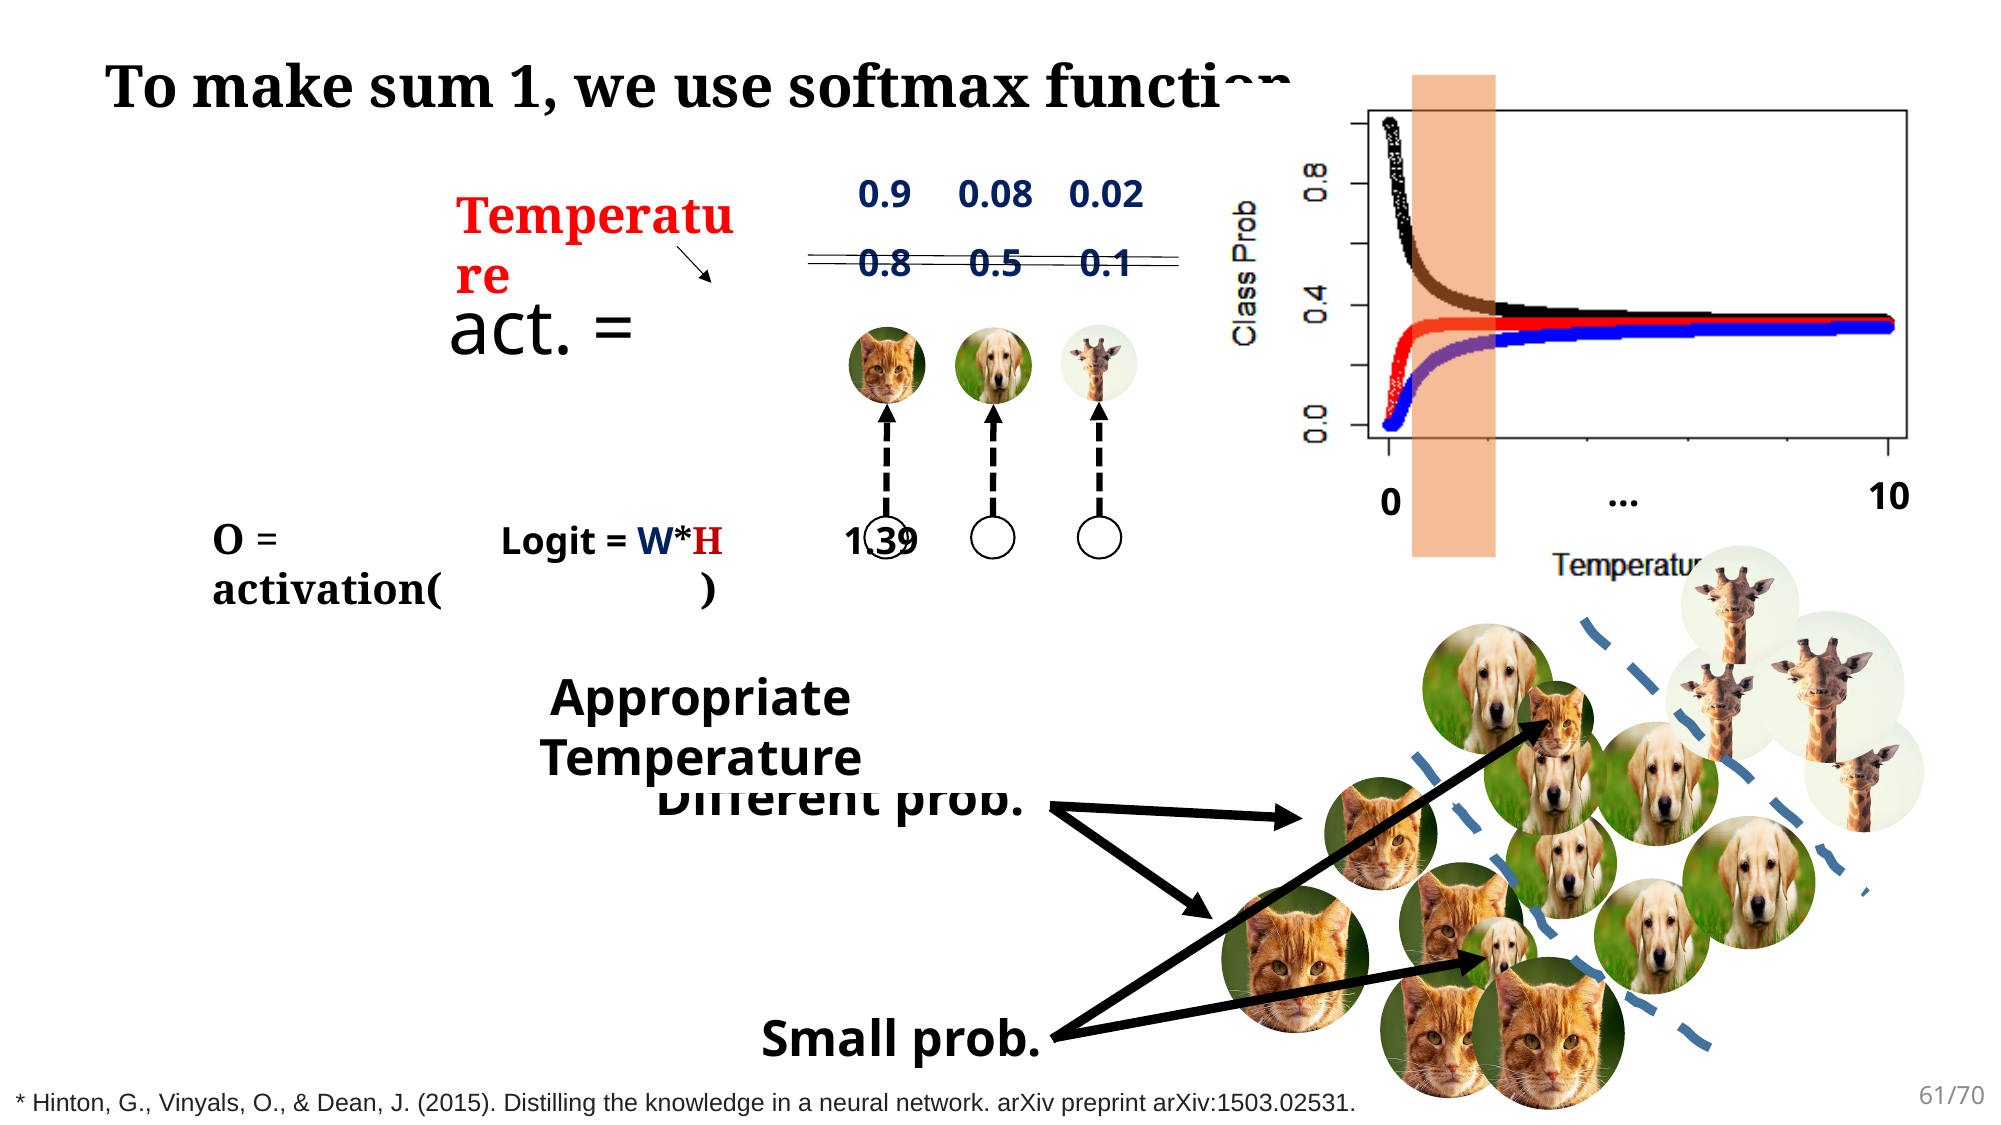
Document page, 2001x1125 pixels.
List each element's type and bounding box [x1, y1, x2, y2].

text_box [1059, 323, 1139, 560]
text_box [829, 162, 1163, 223]
text_box [828, 325, 934, 615]
text_box [441, 175, 763, 311]
text_box [954, 326, 1033, 560]
slide_number [1550, 1066, 2000, 1125]
text_box [807, 231, 1179, 292]
text_box [0, 41, 1983, 1125]
text_box [197, 505, 806, 572]
